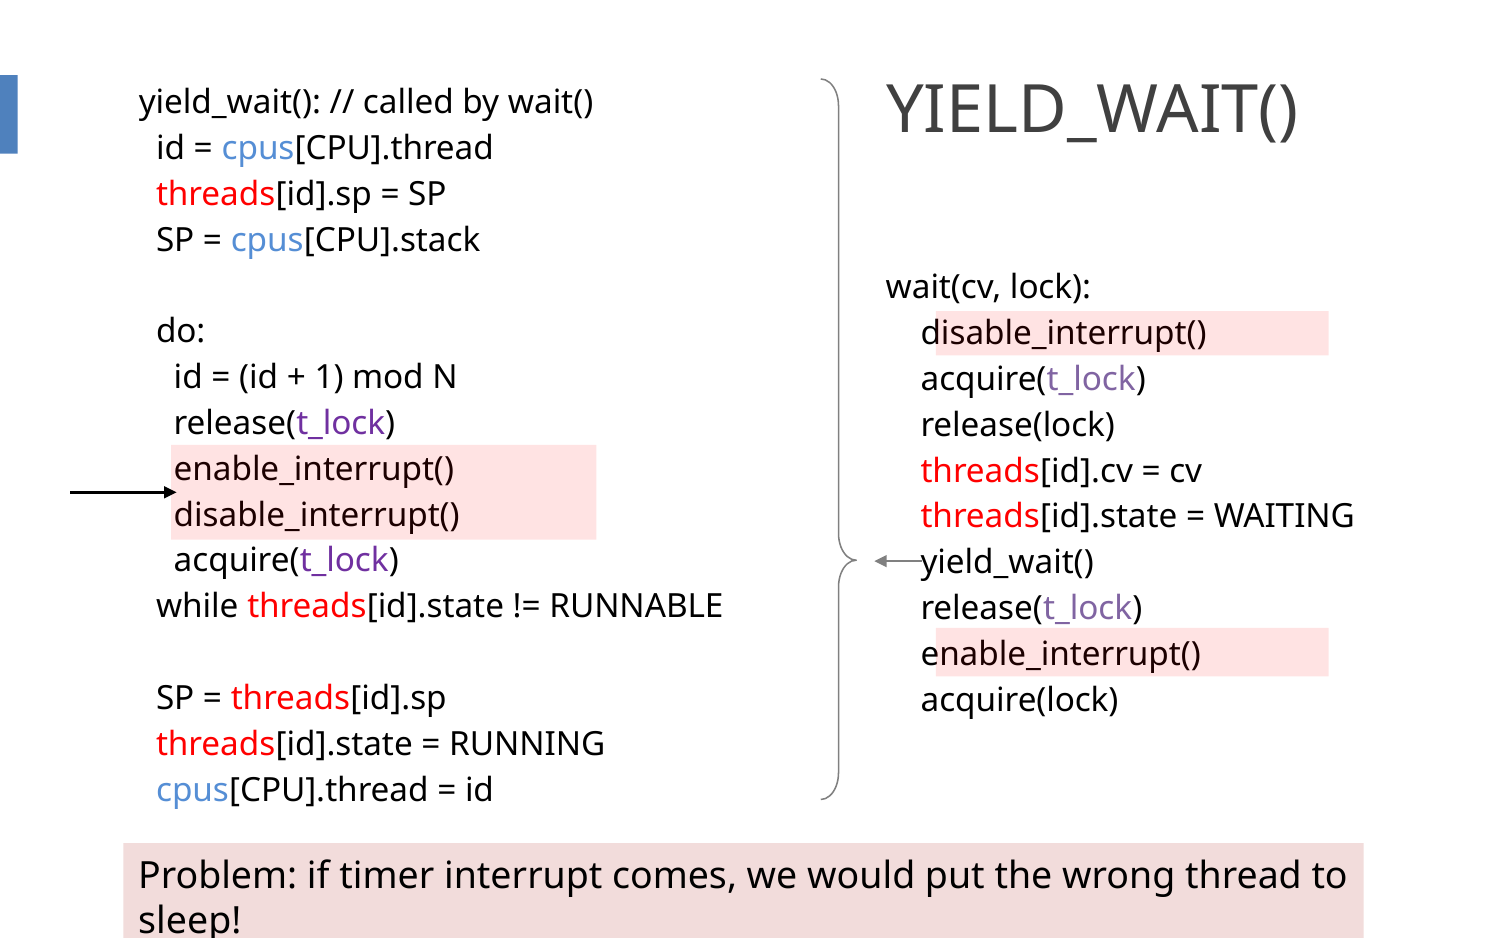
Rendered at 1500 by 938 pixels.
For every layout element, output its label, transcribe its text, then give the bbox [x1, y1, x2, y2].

text_box [934, 309, 1331, 357]
text_box [169, 443, 598, 542]
text_box wait(cv, lock): disable_interrupt() acquire(t_lock) release(lock) threads[id].cv = cv threads[id].state = WAITING yield_wait() release(t_lock) enable_interrupt() acquire(lock) [870, 252, 1500, 726]
text_box Problem: if timer interrupt comes, we would put the wrong thread to sleep! [123, 843, 1364, 938]
text_box yield_wait(): // called by wait() id = cpus[CPU].thread threads[id].sp = SP SP = cpus[CPU].stack do: id = (id + 1) mod N release(t_lock) enable_interrupt() disable_interrupt() acquire(t_lock) while threads[id].state != RUNNABLE SP = threads[id].sp threads[id].state = RUNNING cpus[CPU].thread = id [123, 67, 874, 816]
text_box [820, 78, 858, 801]
title YIELD_WAIT() [871, 27, 1422, 185]
text_box [934, 626, 1331, 679]
